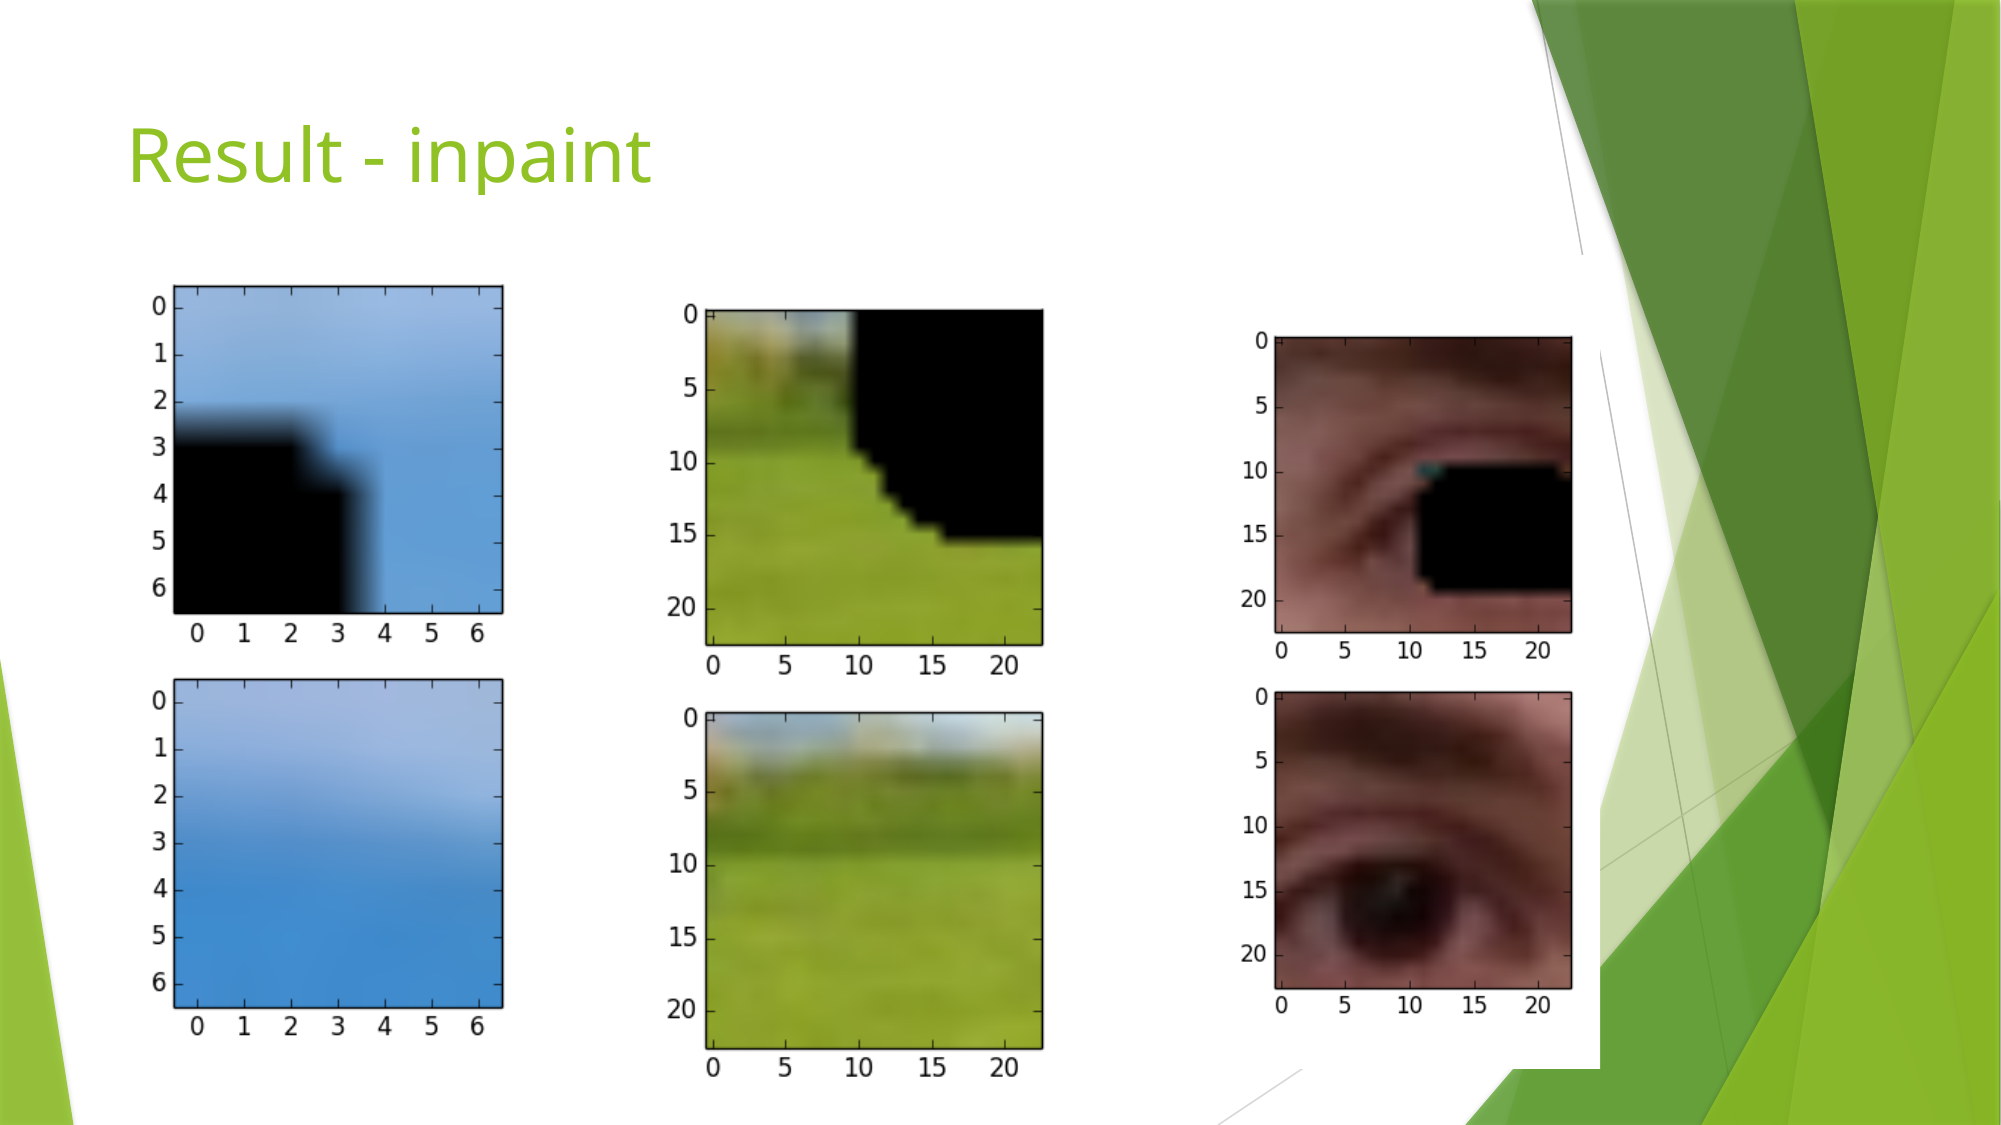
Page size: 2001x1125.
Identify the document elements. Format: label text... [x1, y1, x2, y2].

title Result - inpaint [111, 99, 1522, 317]
picture [1201, 255, 1601, 1070]
picture [633, 269, 1074, 1098]
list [85, 195, 575, 1098]
